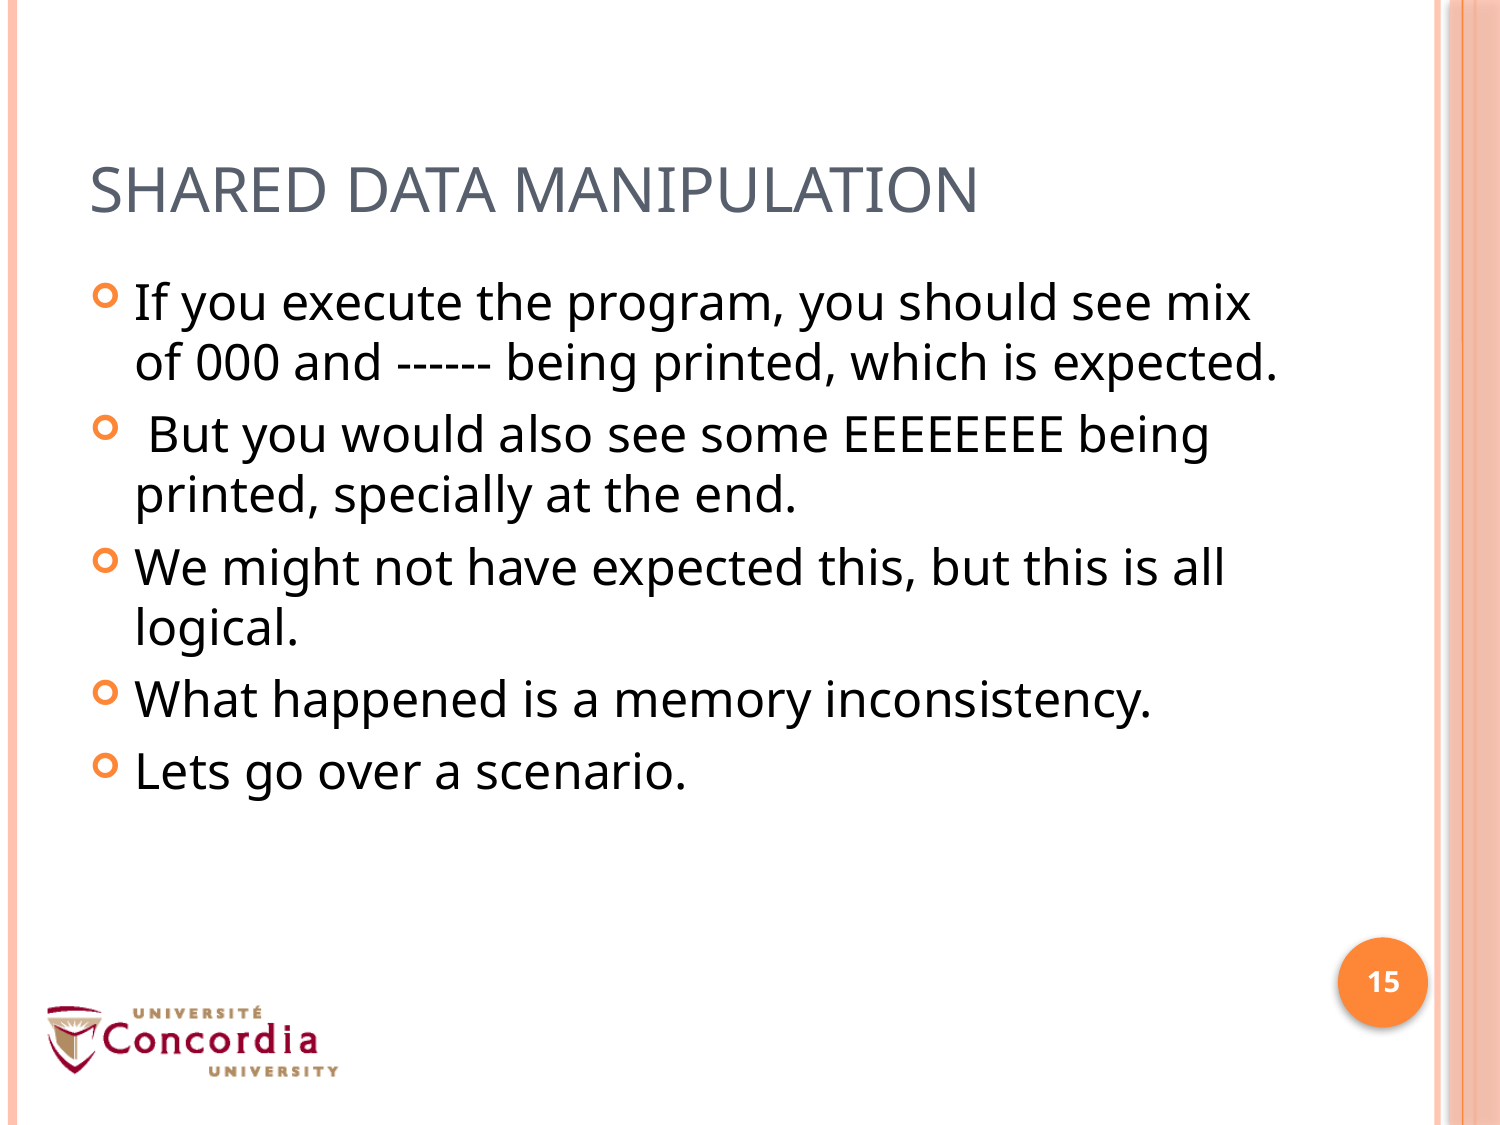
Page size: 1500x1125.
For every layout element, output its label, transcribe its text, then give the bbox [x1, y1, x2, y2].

list If you execute the program, you should see mix of 000 and ------ being printed, which is expected. But you would also see some EEEEEEEE being printed, specially at the end. We might not have expected this, but this is all logical. What happened is a memory inconsistency. Lets go over a scenario. [75, 262, 1300, 1062]
picture [41, 975, 343, 1118]
title Shared data manipulation [75, 45, 1300, 233]
slide_number 15 [1333, 940, 1434, 1027]
